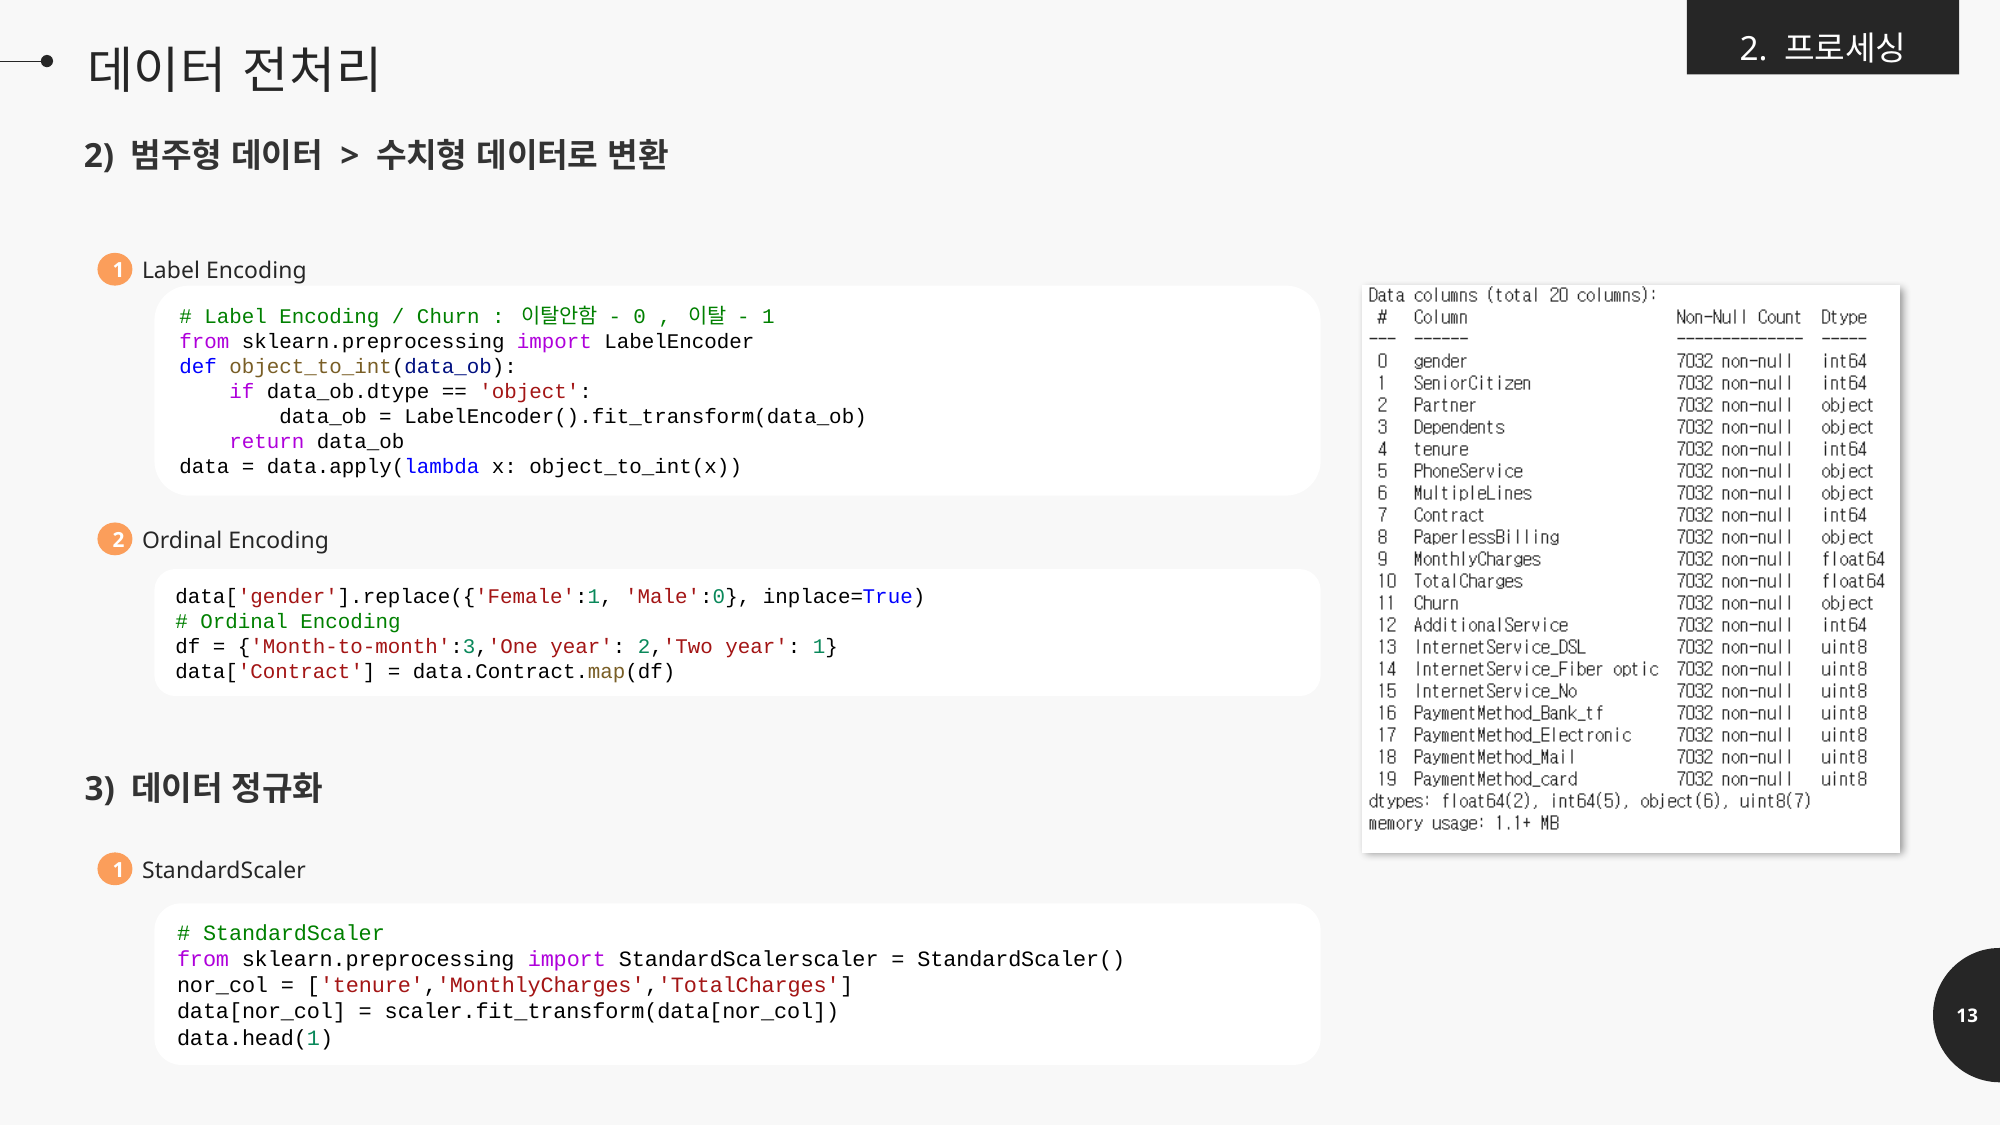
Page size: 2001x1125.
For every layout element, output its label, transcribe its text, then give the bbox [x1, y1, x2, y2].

text_box Ordinal Encoding [125, 525, 464, 553]
text_box 2) 범주형 데이터 > 수치형 데이터로 변환 [69, 126, 854, 182]
text_box 2 [96, 521, 127, 557]
text_box 3) 데이터 정규화 [69, 759, 855, 815]
text_box data['gender'].replace({'Female':1, 'Male':0}, inplace=True) # Ordinal Encoding df = {'Month-to-month':3,'One year': 2,'Two year': 1} data['Contract'] = data.Contract.map(df) [154, 568, 1321, 697]
text_box 1 [96, 851, 127, 887]
text_box # StandardScaler from sklearn.preprocessing import StandardScalerscaler = StandardScaler() nor_col = ['tenure','MonthlyCharges','TotalCharges'] data[nor_col] = scaler.fit_transform(data[nor_col]) data.head(1) [154, 903, 1321, 1065]
text_box # Label Encoding / Churn : 이탈안함 - 0 , 이탈 - 1 from sklearn.preprocessing import LabelEncoder def object_to_int(data_ob): if data_ob.dtype == 'object': data_ob = LabelEncoder().fit_transform(data_ob) return data_ob data = data.apply(lambda x: object_to_int(x)) [154, 285, 1321, 496]
slide_number 13 [1933, 985, 2000, 1046]
picture [1362, 285, 1900, 853]
text_box StandardScaler [125, 855, 464, 883]
text_box Label Encoding [125, 255, 464, 284]
text_box 2. 프로세싱 [1686, 0, 1960, 75]
text_box 데이터 전처리 [69, 14, 697, 108]
text_box 1 [96, 251, 127, 287]
